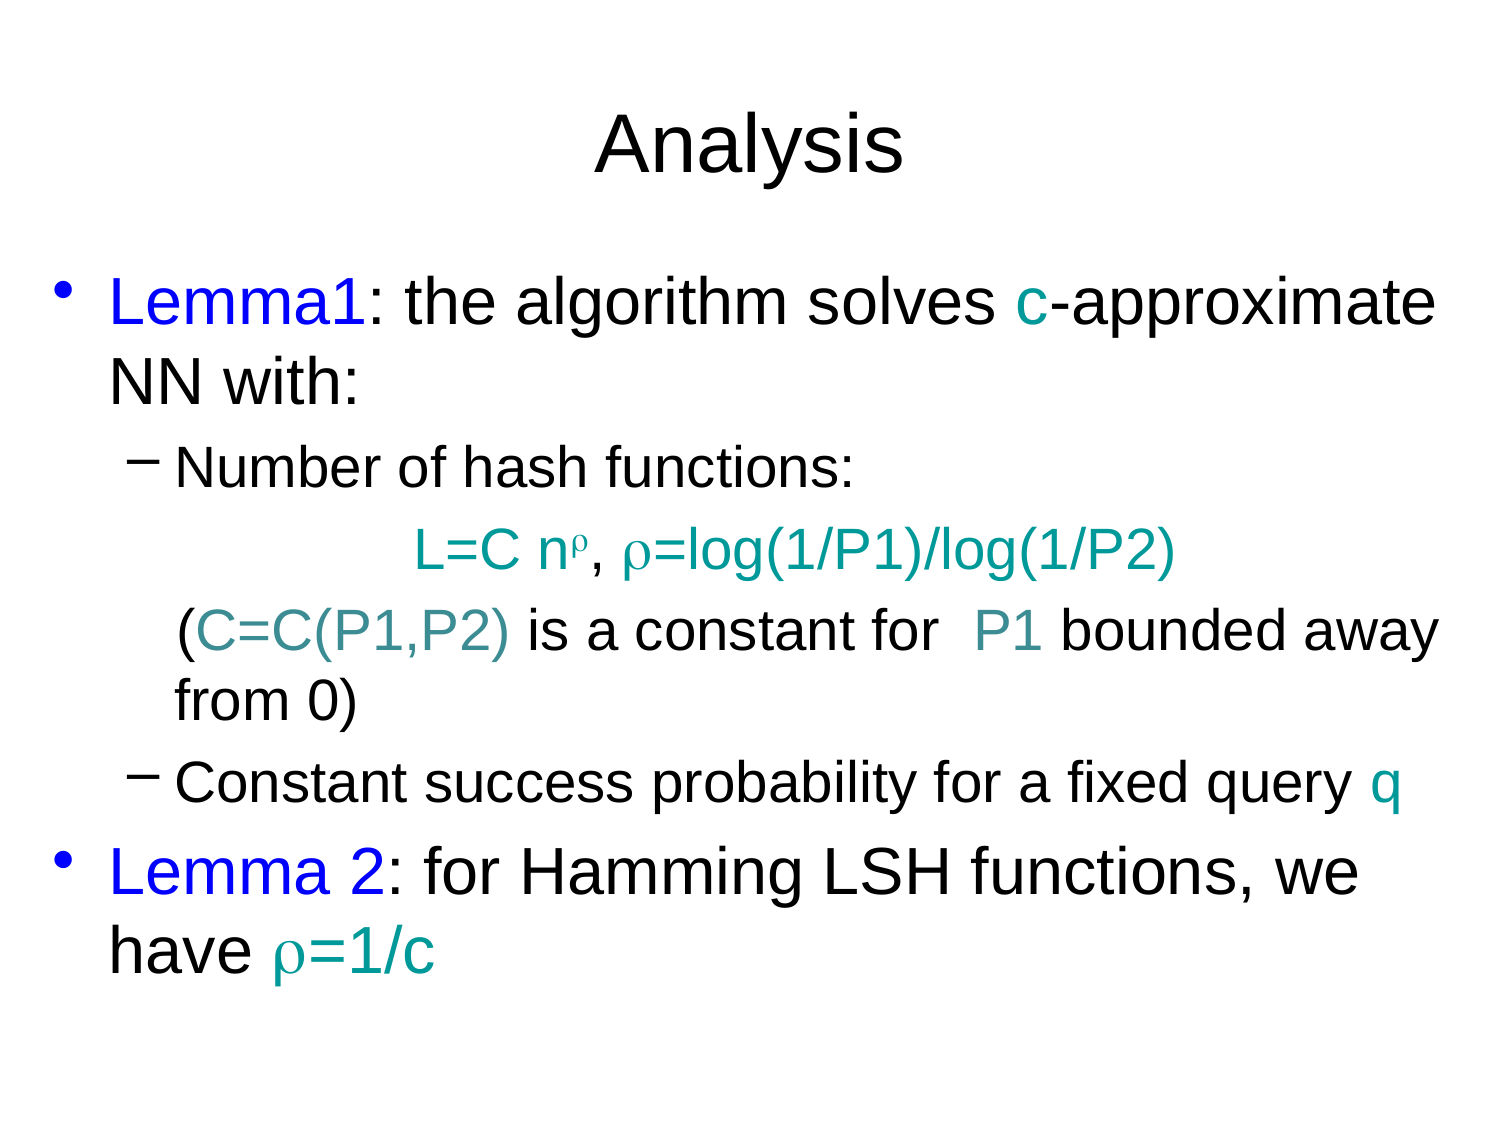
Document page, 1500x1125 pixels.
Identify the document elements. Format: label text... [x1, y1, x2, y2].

title Analysis [74, 44, 1426, 233]
list Lemma1: the algorithm solves c-approximate NN with: Number of hash functions: L=C n, =log(1/P1)/log(1/P2) (C=C(P1,P2) is a constant for P1 bounded away from 0) Constant success probability for a fixed query q Lemma 2: for Hamming LSH functions, we have =1/c [37, 249, 1463, 1013]
